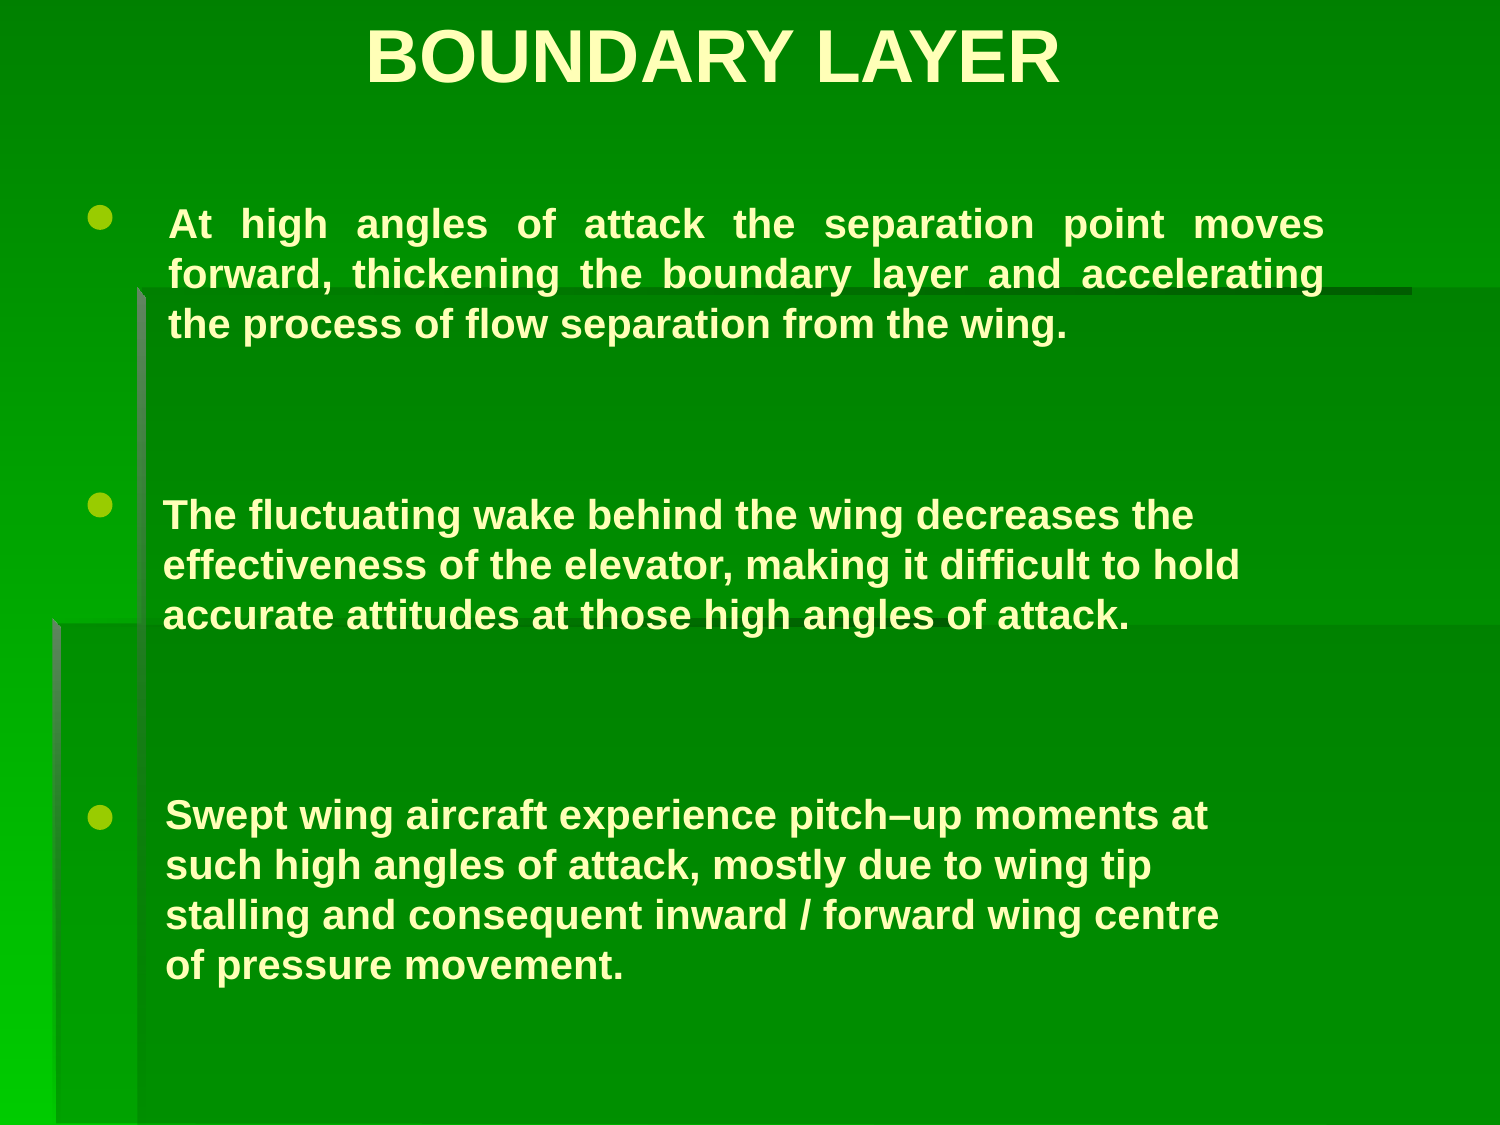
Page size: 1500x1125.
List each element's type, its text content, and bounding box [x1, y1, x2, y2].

text_box [87, 804, 113, 830]
text_box The fluctuating wake behind the wing decreases the effectiveness of the elevator, making it difficult to hold accurate attitudes at those high angles of attack. [147, 479, 1311, 645]
text_box Swept wing aircraft experience pitch–up moments at such high angles of attack, mostly due to wing tip stalling and consequent inward / forward wing centre of pressure movement. [149, 779, 1275, 988]
text_box [87, 204, 113, 230]
text_box [87, 492, 113, 518]
text_box At high angles of attack the separation point moves forward, thickening the boundary layer and accelerating the process of flow separation from the wing. [153, 189, 1341, 405]
text_box BOUNDARY LAYER [349, 0, 1089, 106]
